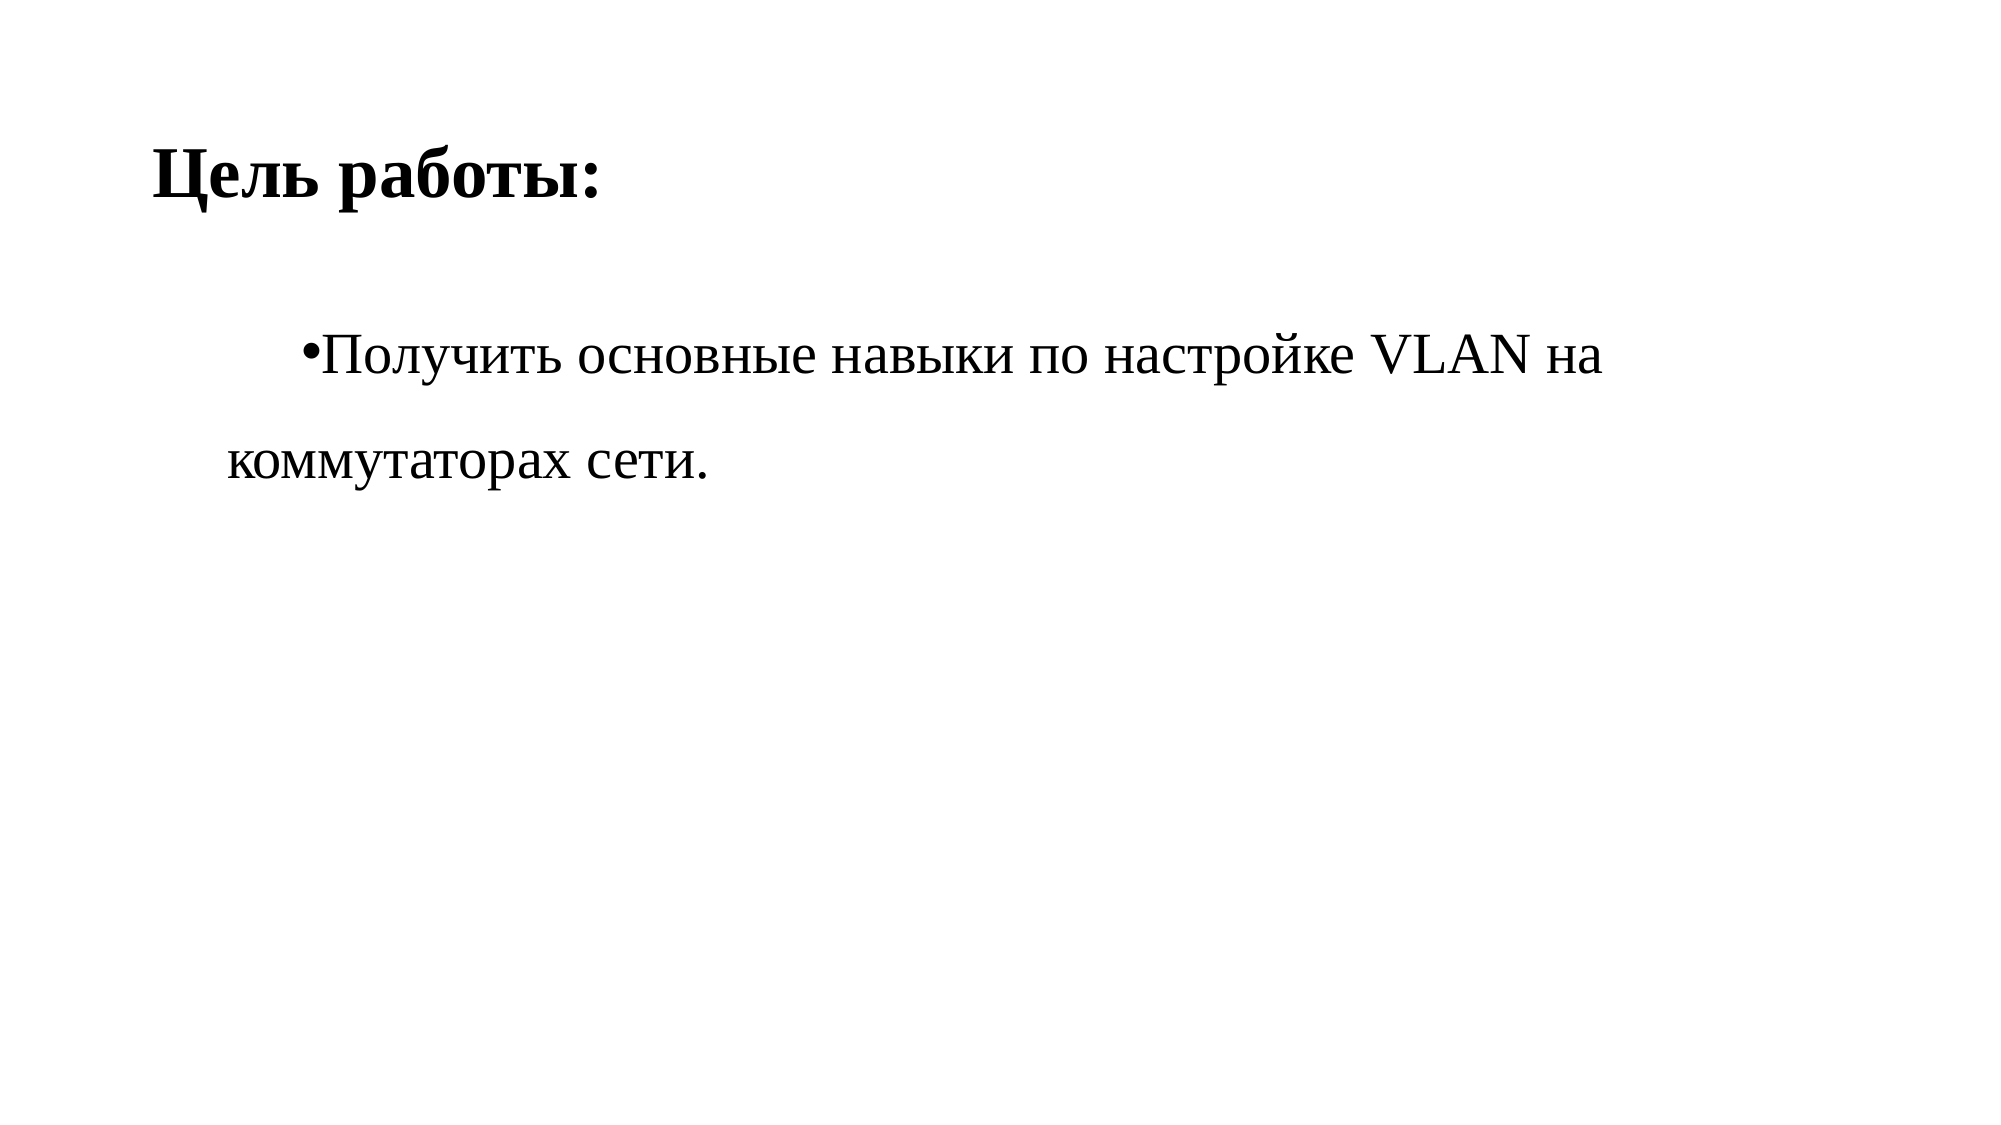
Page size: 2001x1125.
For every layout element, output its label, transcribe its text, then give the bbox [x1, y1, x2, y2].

list Получить основные навыки по настройке VLAN на коммутаторах сети. [137, 273, 1863, 987]
title Цель работы: [137, 126, 1863, 273]
